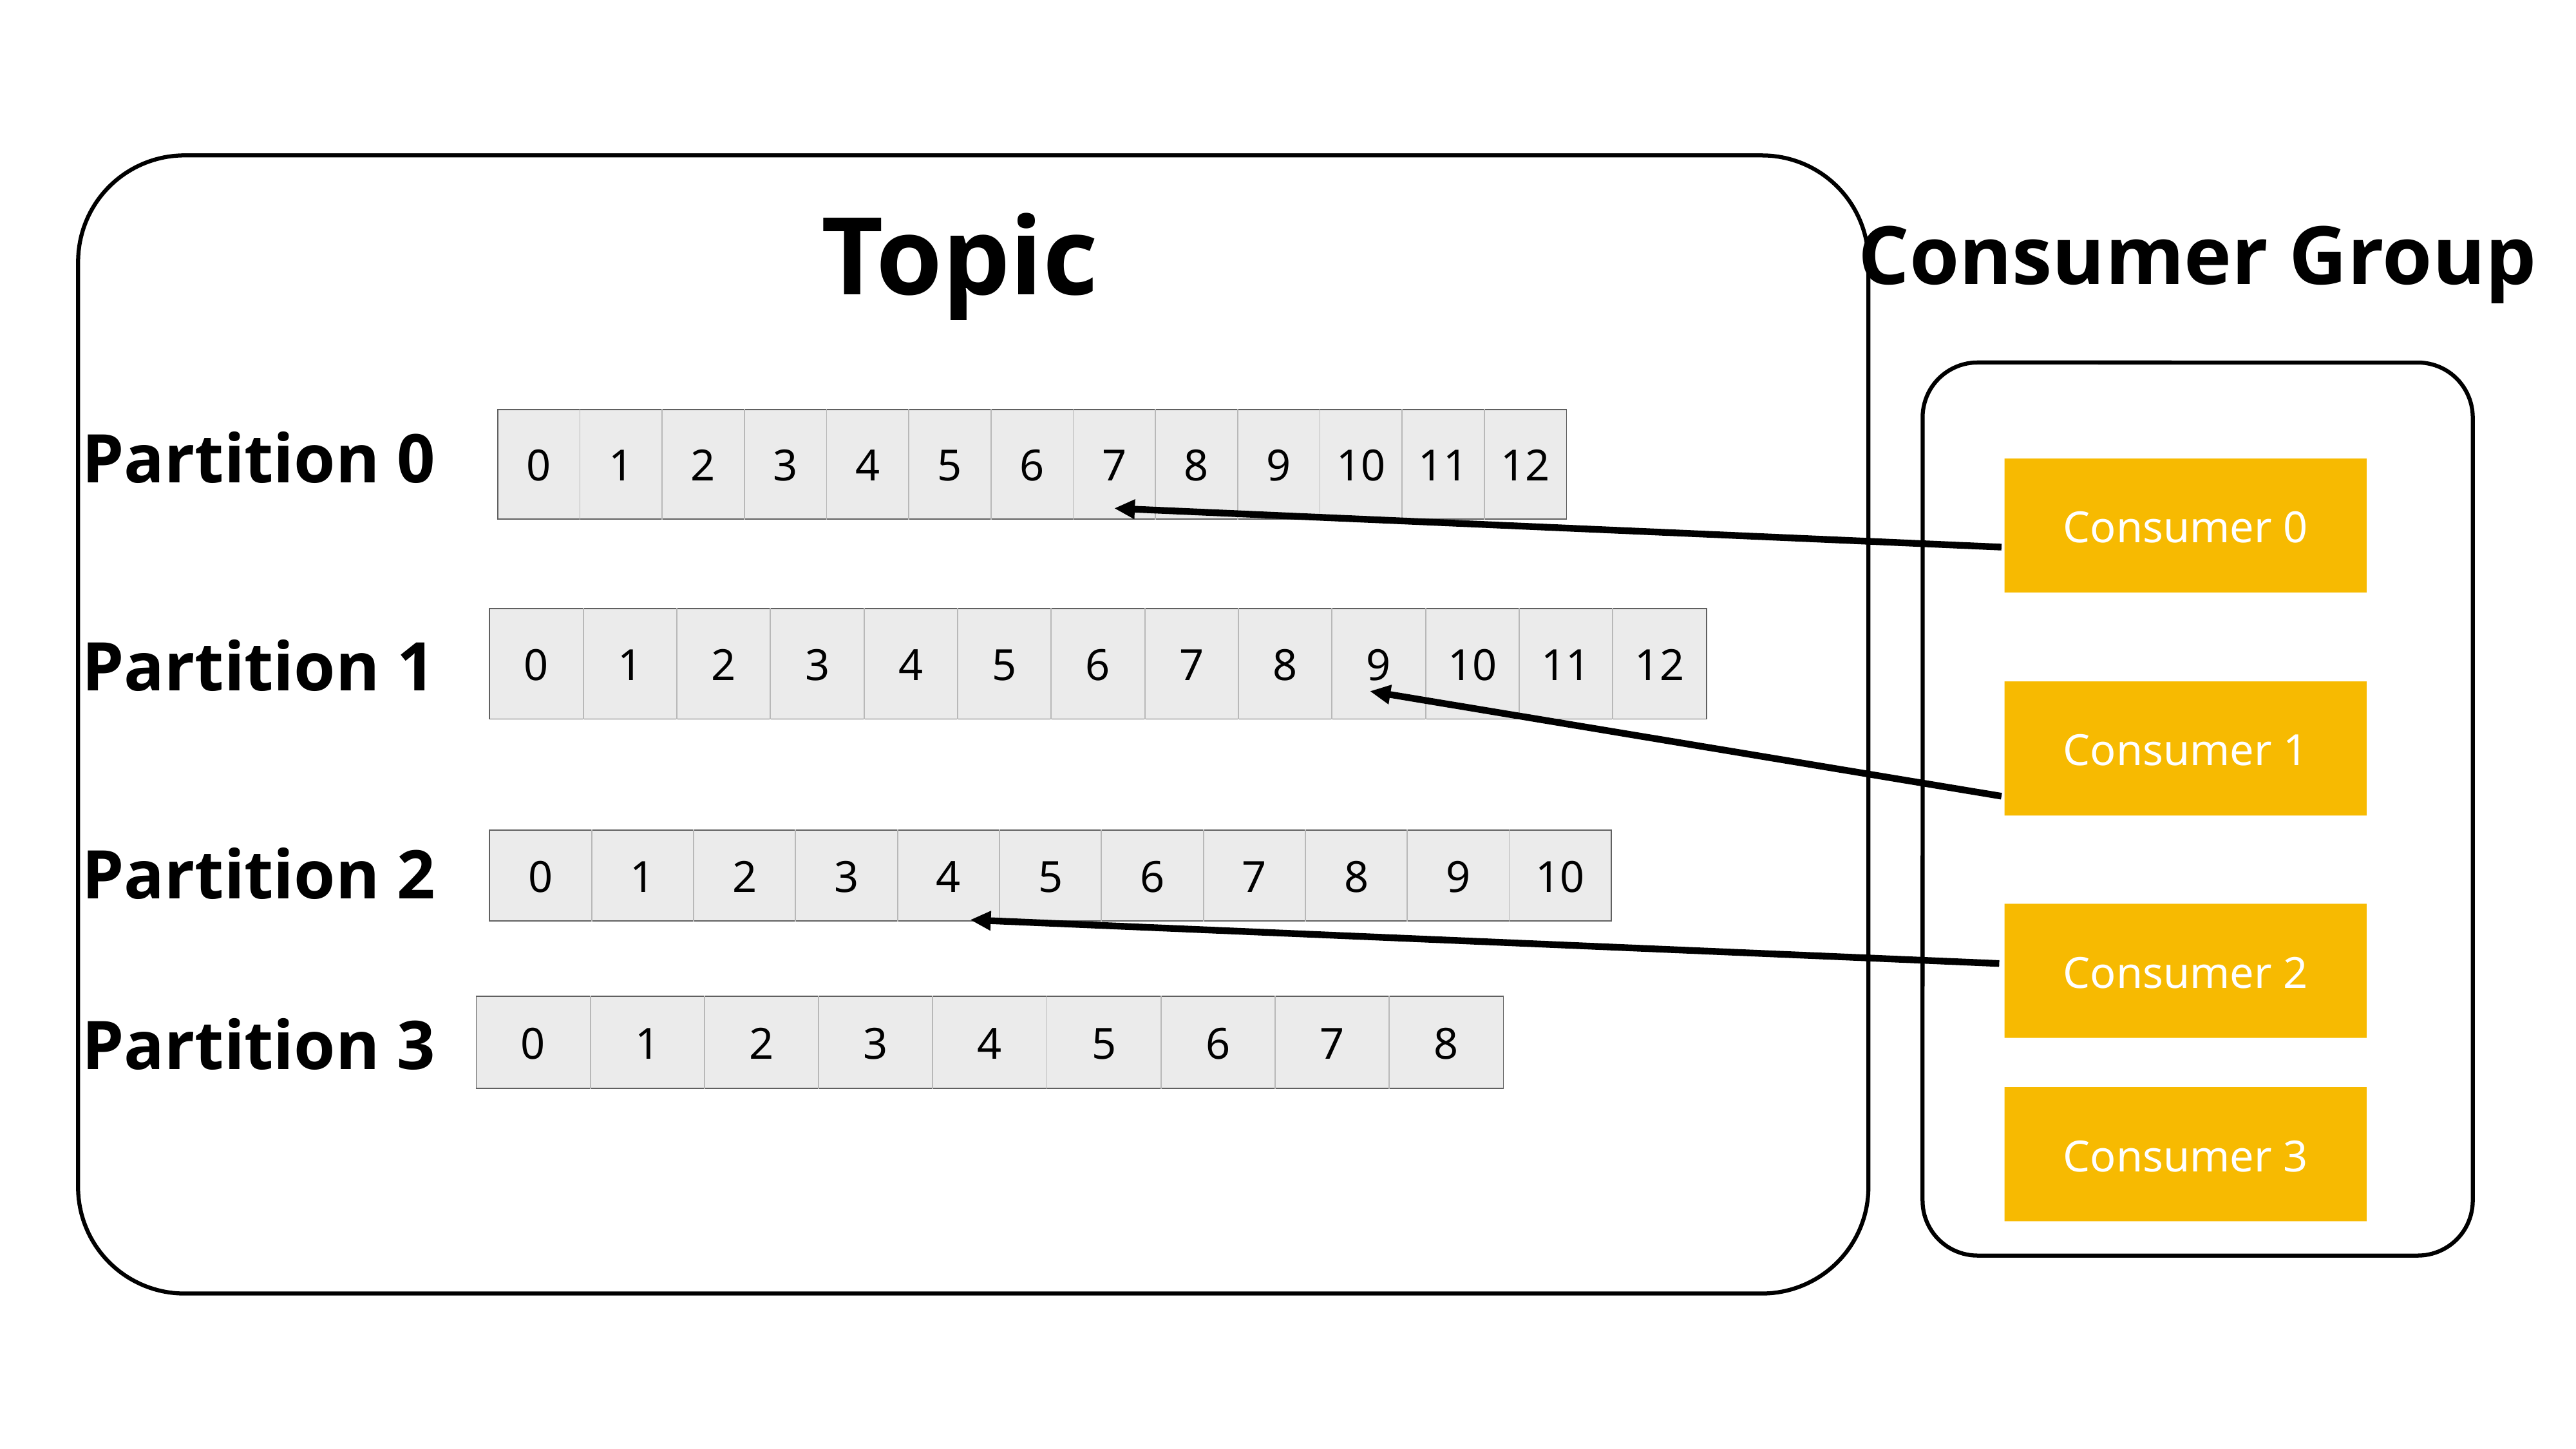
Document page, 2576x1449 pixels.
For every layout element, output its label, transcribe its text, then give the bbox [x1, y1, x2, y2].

text_box Consumer 2 [2004, 904, 2367, 1038]
text_box Consumer 3 [2004, 1087, 2367, 1222]
text_box [1922, 362, 2473, 1256]
text_box Consumer Group [1853, 198, 2543, 306]
text_box [78, 155, 1869, 1294]
text_box Consumer 0 [2004, 458, 2367, 593]
text_box [971, 916, 2000, 964]
text_box [1370, 688, 2002, 797]
text_box [1114, 504, 2002, 547]
text_box Consumer 1 [2004, 681, 2367, 816]
